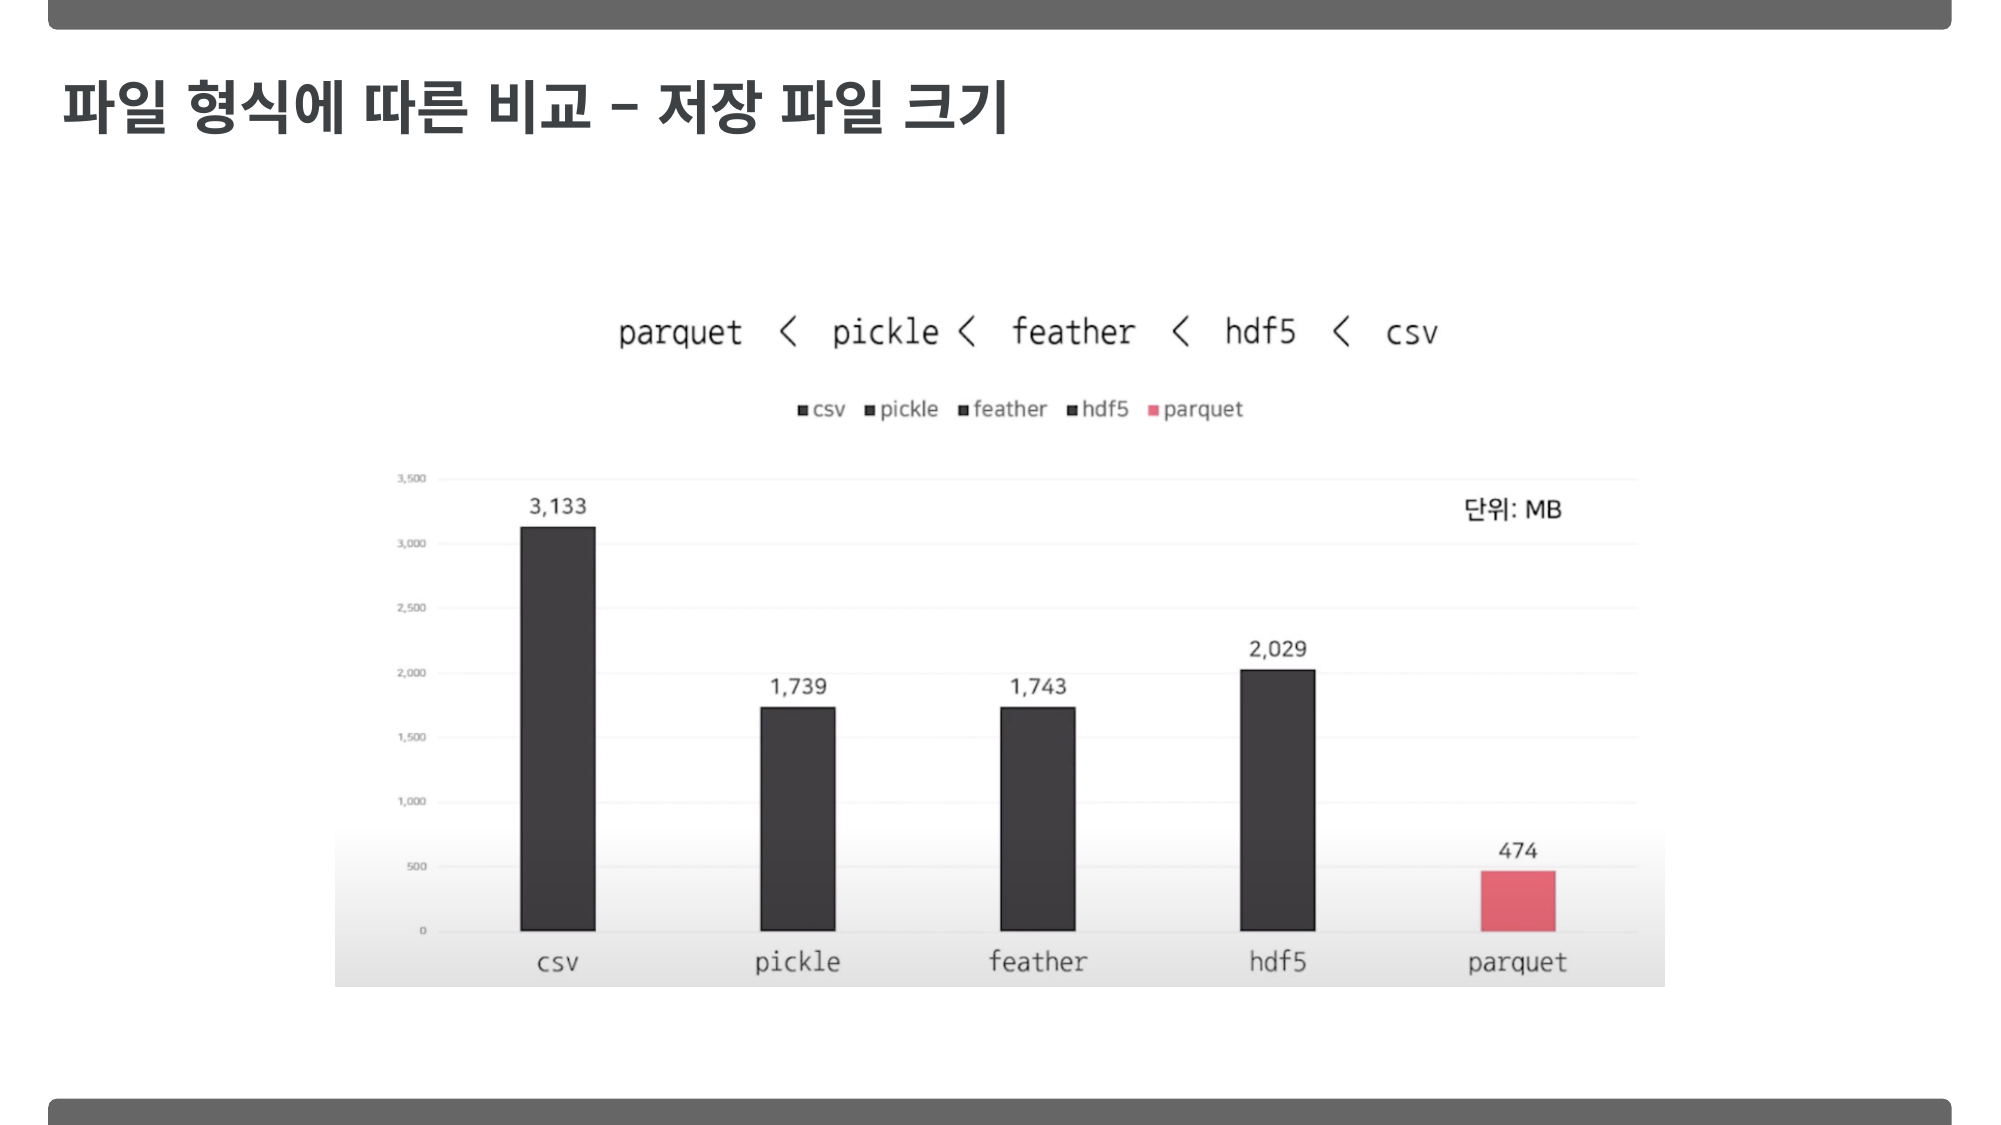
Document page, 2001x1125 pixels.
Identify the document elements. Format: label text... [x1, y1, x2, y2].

text_box [47, 0, 1953, 31]
picture [335, 293, 1665, 987]
text_box 파일 형식에 따른 비교 – 저장 파일 크기 [48, 64, 1198, 149]
text_box [47, 1097, 1953, 1125]
